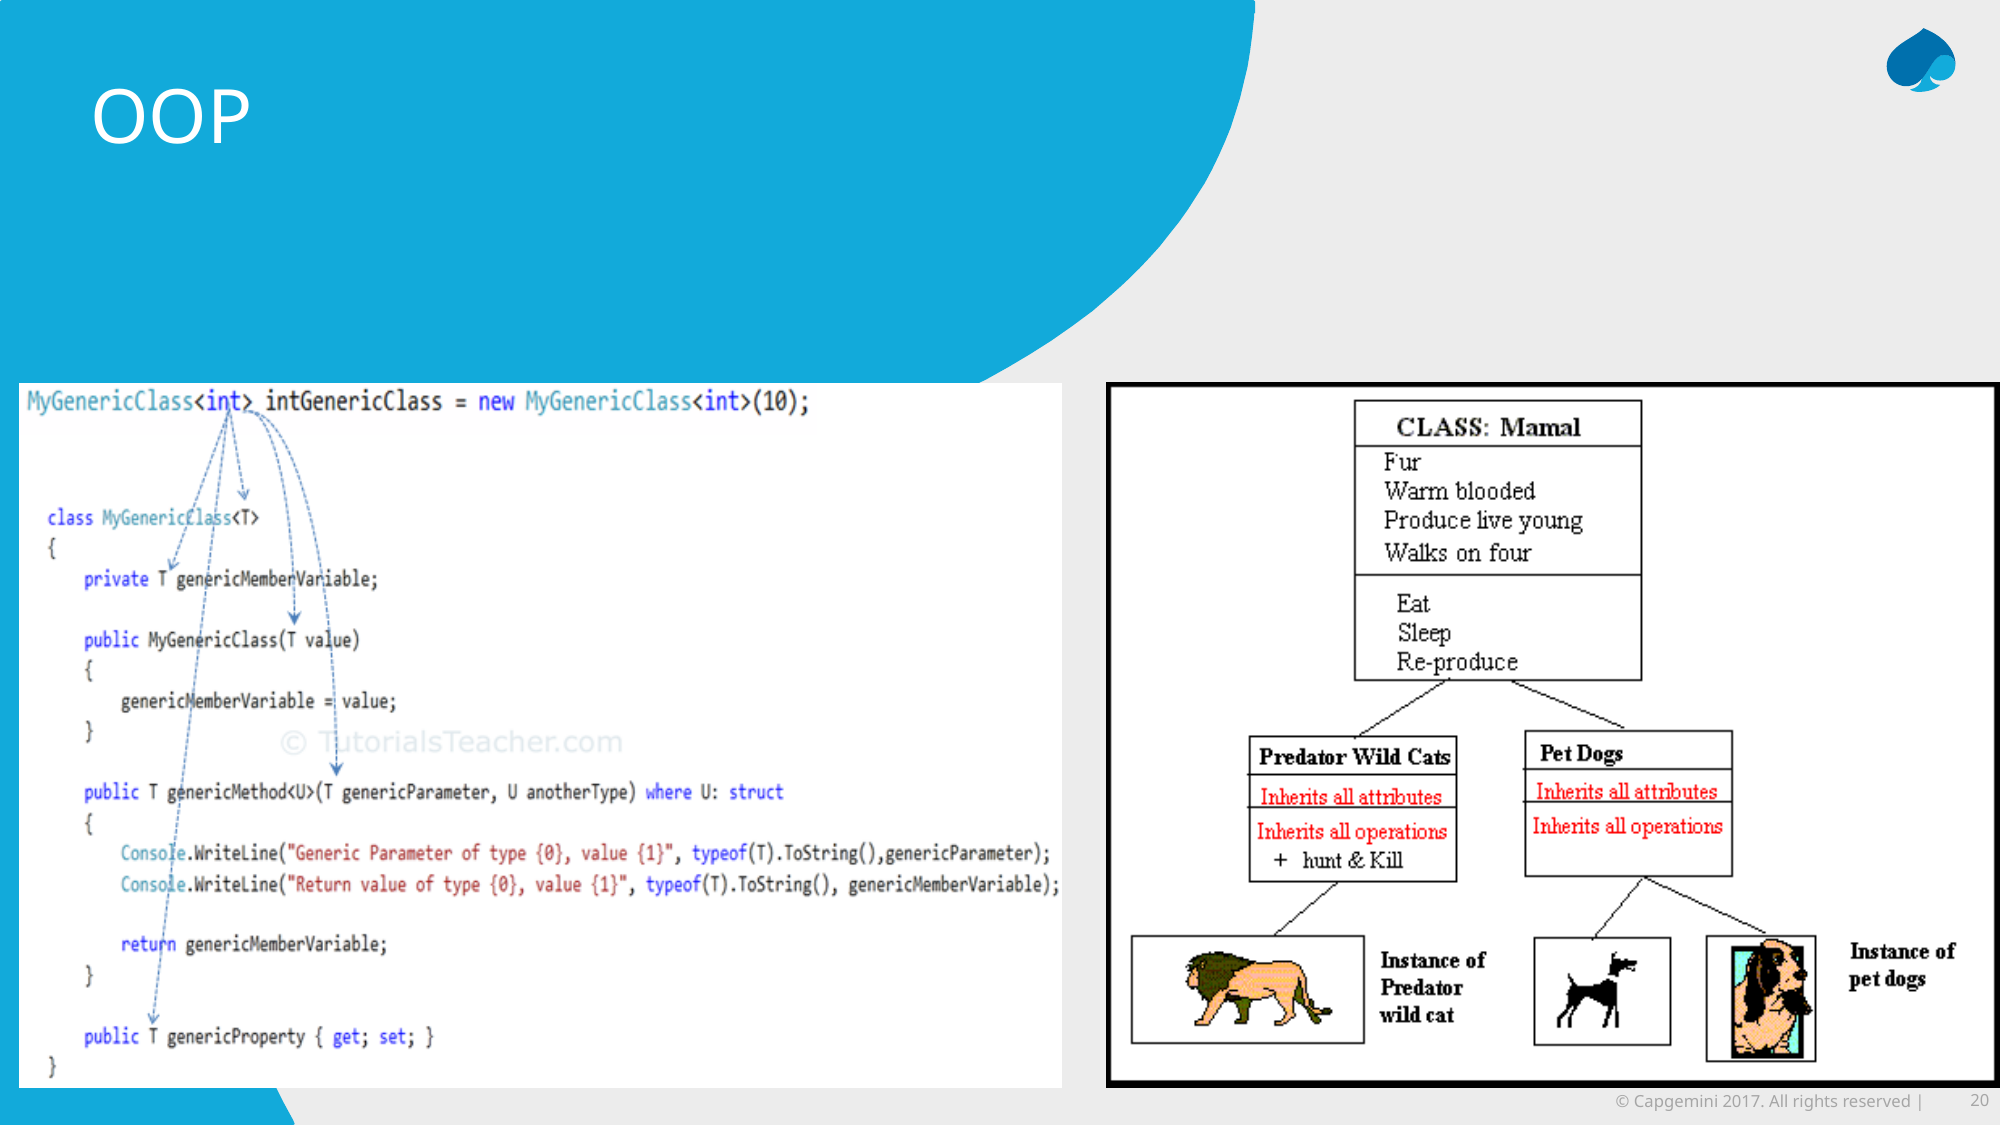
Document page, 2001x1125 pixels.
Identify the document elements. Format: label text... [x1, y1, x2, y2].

list OOP [75, 71, 965, 383]
picture [1106, 382, 2000, 1088]
picture [19, 383, 1062, 1088]
